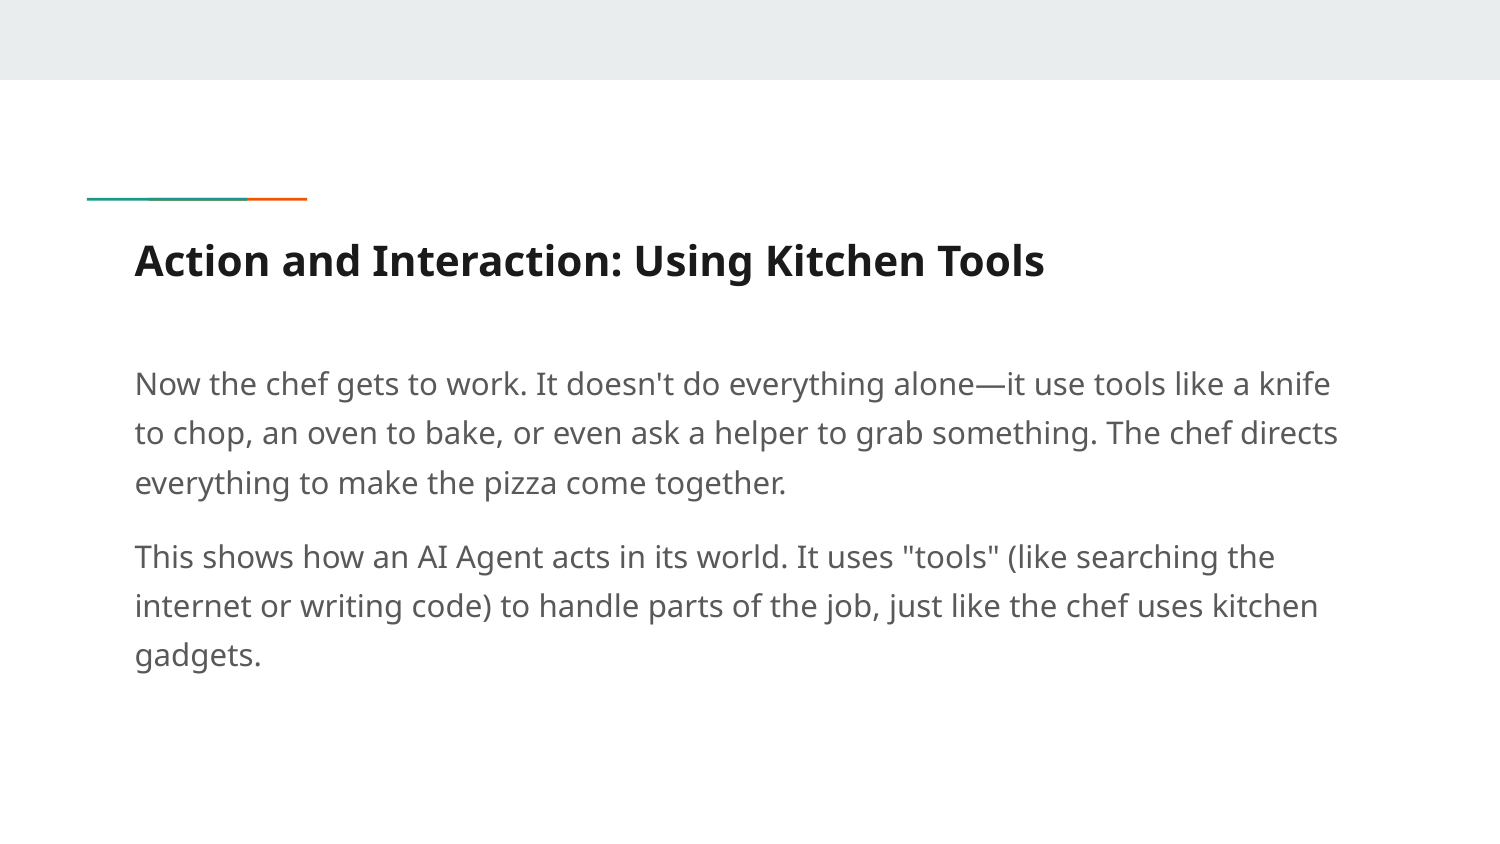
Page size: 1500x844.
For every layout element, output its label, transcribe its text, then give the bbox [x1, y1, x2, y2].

title Action and Interaction: Using Kitchen Tools [119, 216, 1381, 305]
list Now the chef gets to work. It doesn't do everything alone—it use tools like a knife to chop, an oven to bake, or even ask a helper to grab something. The chef directs everything to make the pizza come together. This shows how an AI Agent acts in its world. It uses "tools" (like searching the internet or writing code) to handle parts of the job, just like the chef uses kitchen gadgets. [119, 341, 1381, 712]
